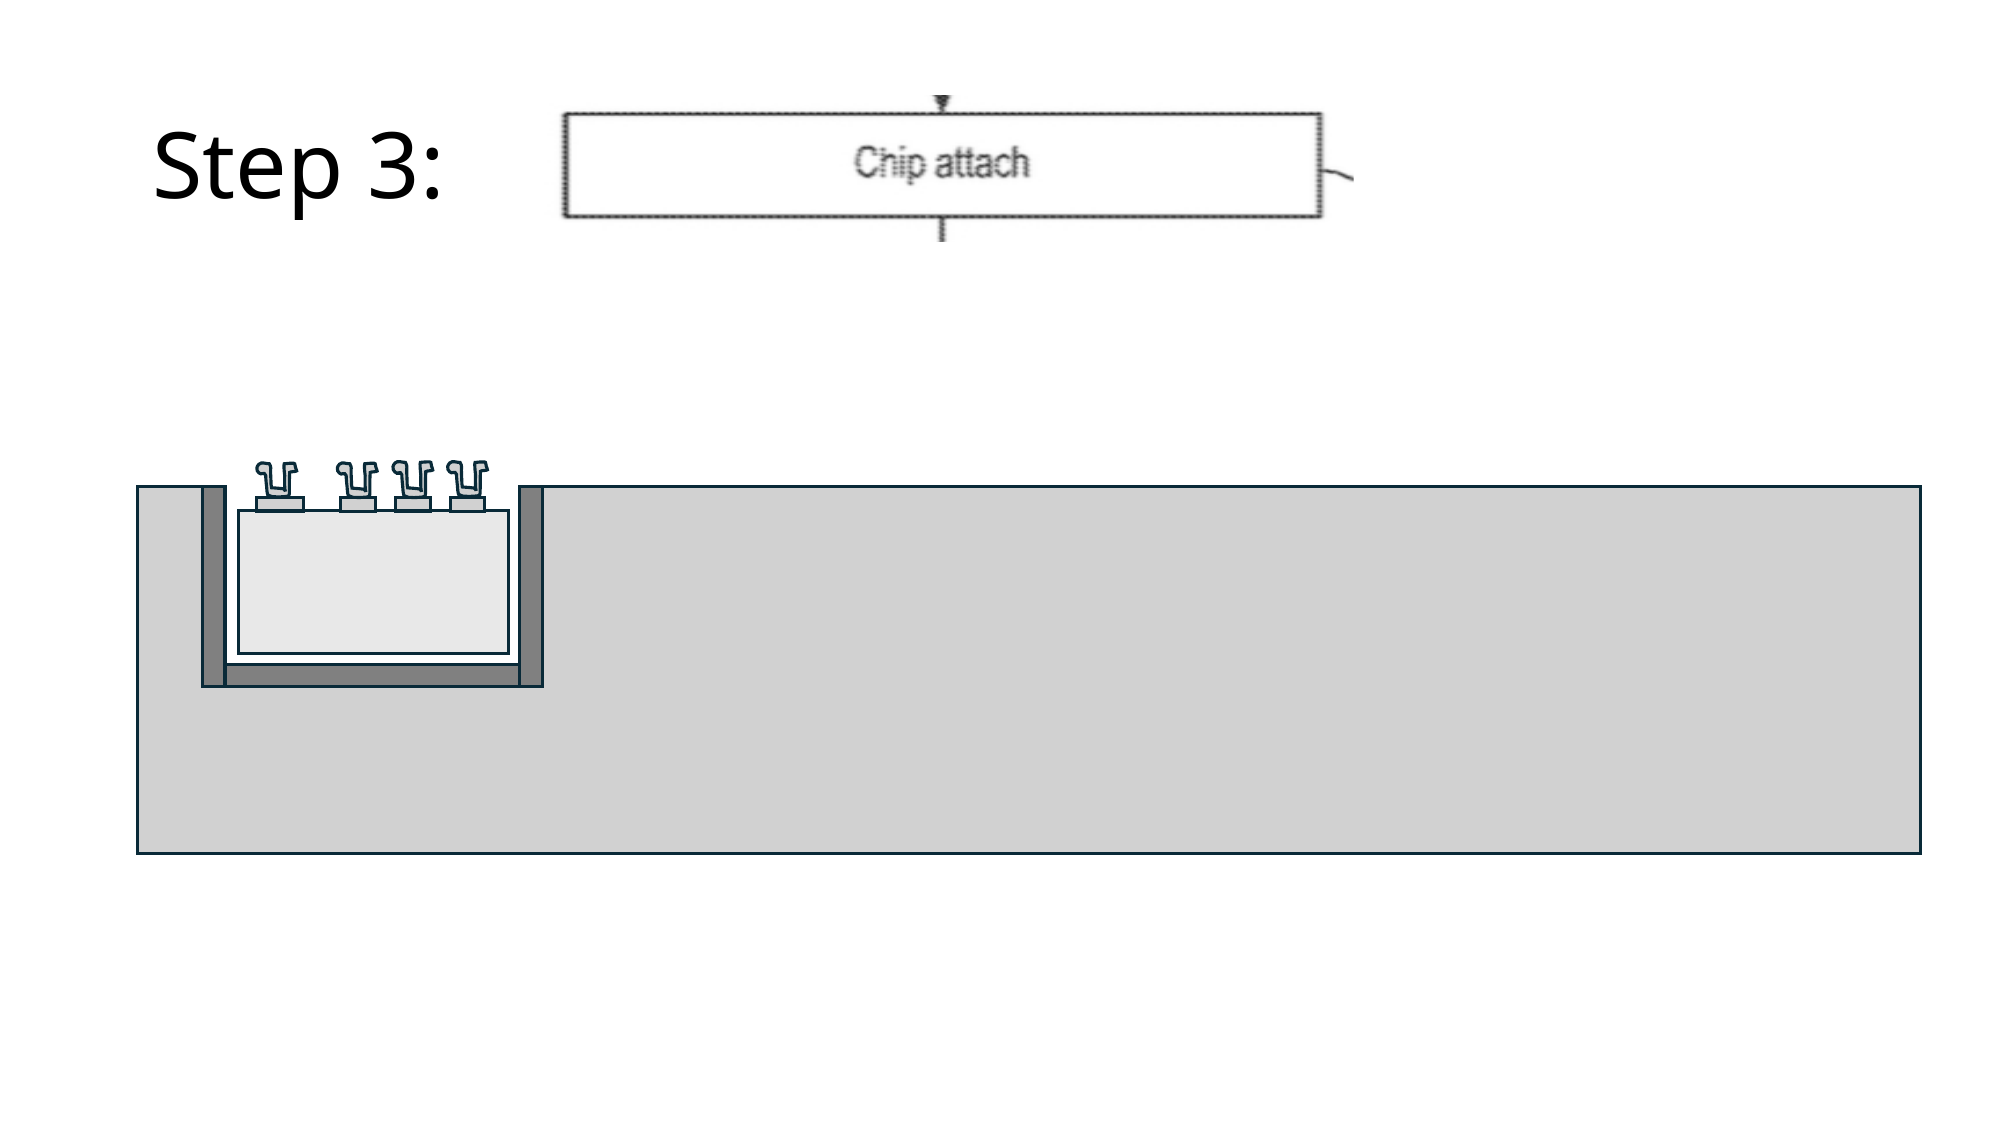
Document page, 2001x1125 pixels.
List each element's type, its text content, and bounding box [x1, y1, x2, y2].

text_box [446, 460, 464, 485]
text_box [473, 460, 490, 485]
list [541, 95, 1355, 243]
text_box [282, 461, 299, 485]
text_box [391, 460, 409, 485]
text_box [418, 460, 435, 485]
text_box [255, 461, 273, 485]
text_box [136, 485, 1921, 855]
text_box [335, 461, 354, 485]
title Step 3: [137, 59, 1863, 278]
text_box [362, 461, 379, 485]
